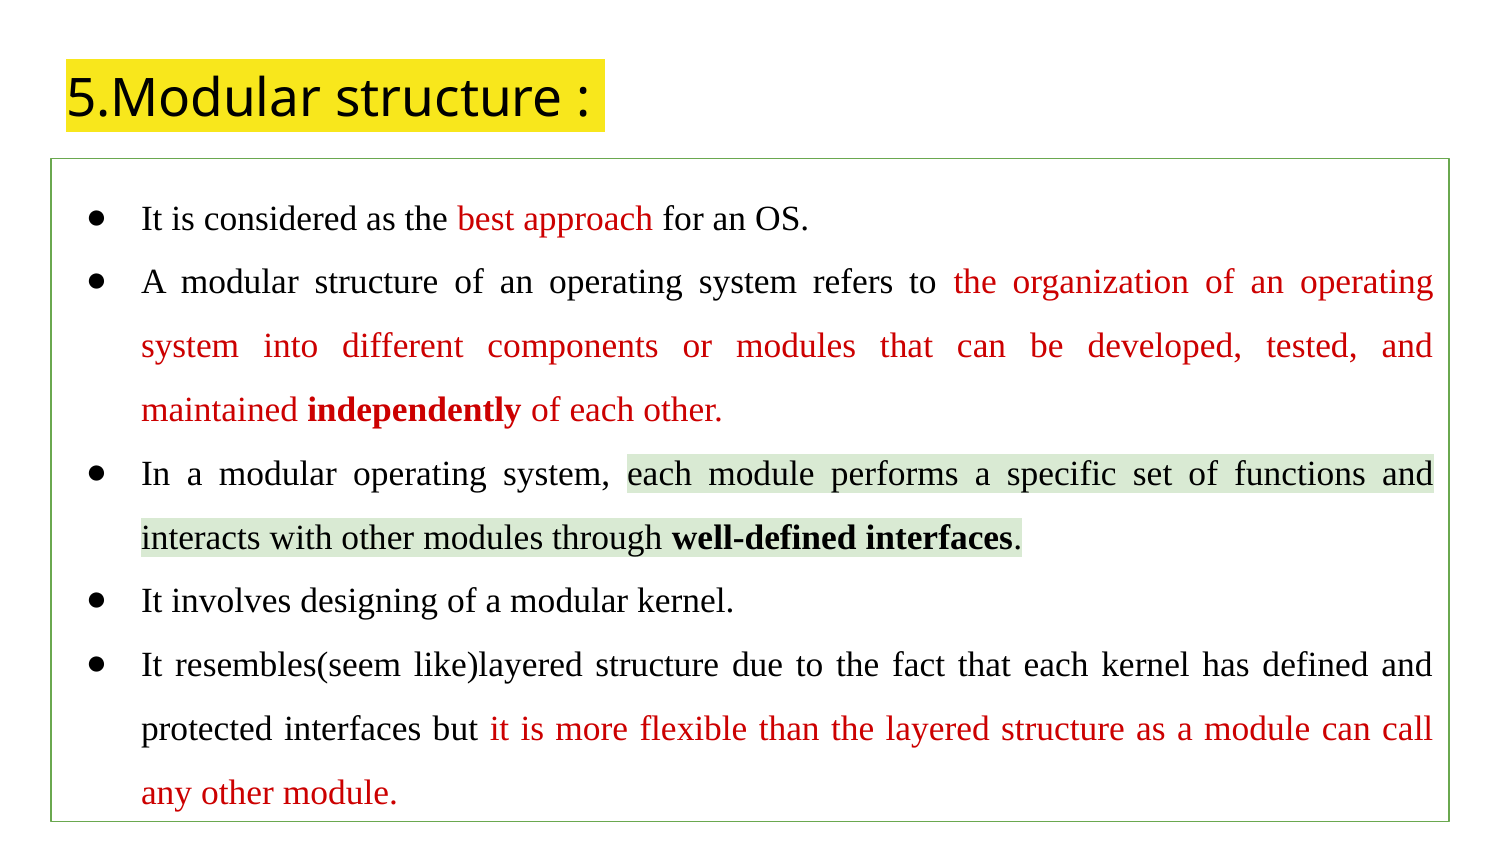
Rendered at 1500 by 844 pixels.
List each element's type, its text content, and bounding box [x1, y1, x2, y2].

list It is considered as the best approach for an OS. A modular structure of an operating system refers to the organization of an operating system into different components or modules that can be developed, tested, and maintained independently of each other. In a modular operating system, each module performs a specific set of functions and interacts with other modules through well-defined interfaces. It involves designing of a modular kernel. It resembles(seem like)layered structure due to the fact that each kernel has defined and protected interfaces but it is more flexible than the layered structure as a module can call any other module. [51, 158, 1449, 822]
title 5.Modular structure : [51, 48, 1449, 142]
